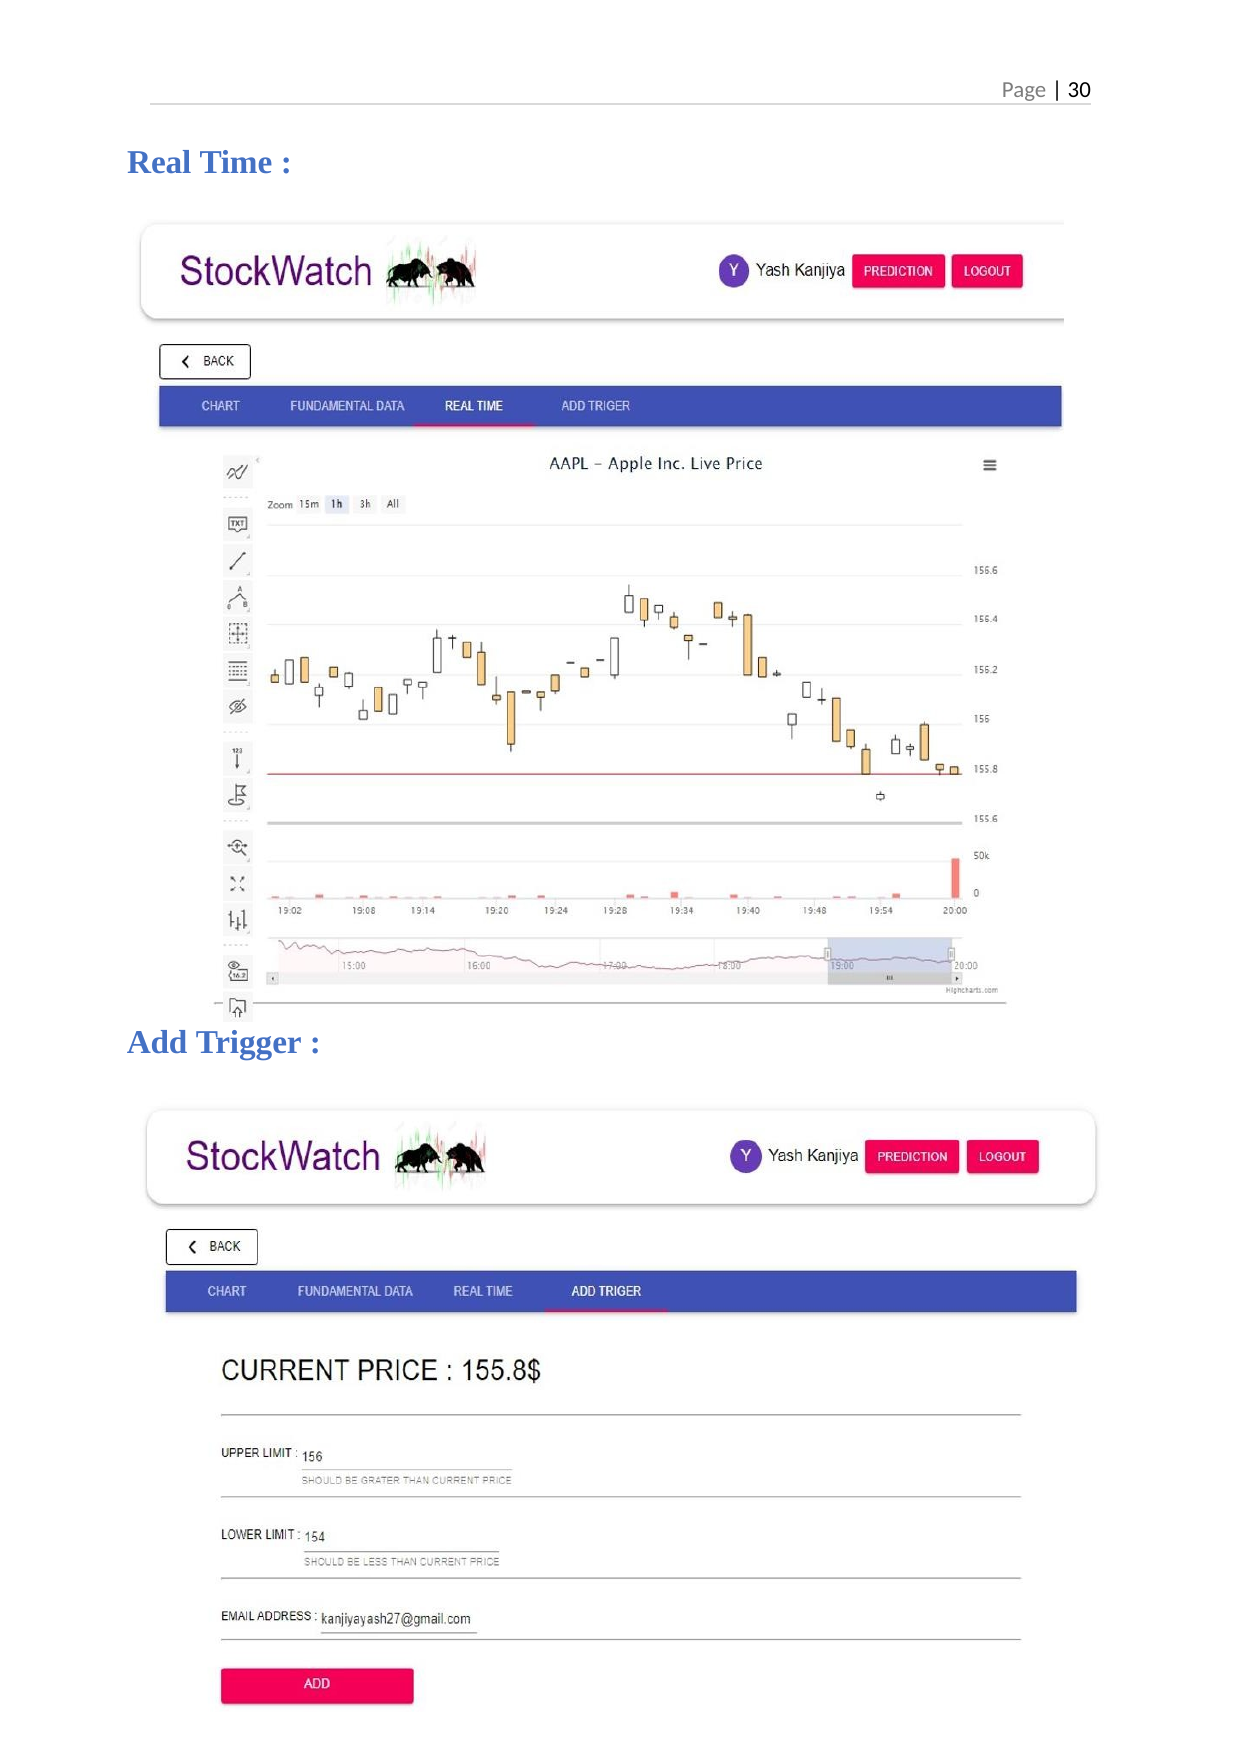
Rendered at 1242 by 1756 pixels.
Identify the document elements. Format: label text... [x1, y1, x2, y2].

picture [133, 218, 1064, 1022]
picture [140, 1098, 1104, 1712]
text_box Real Time : [124, 138, 296, 181]
text_box Add Trigger : [124, 1017, 328, 1060]
text_box Page | 30 [999, 72, 1094, 102]
